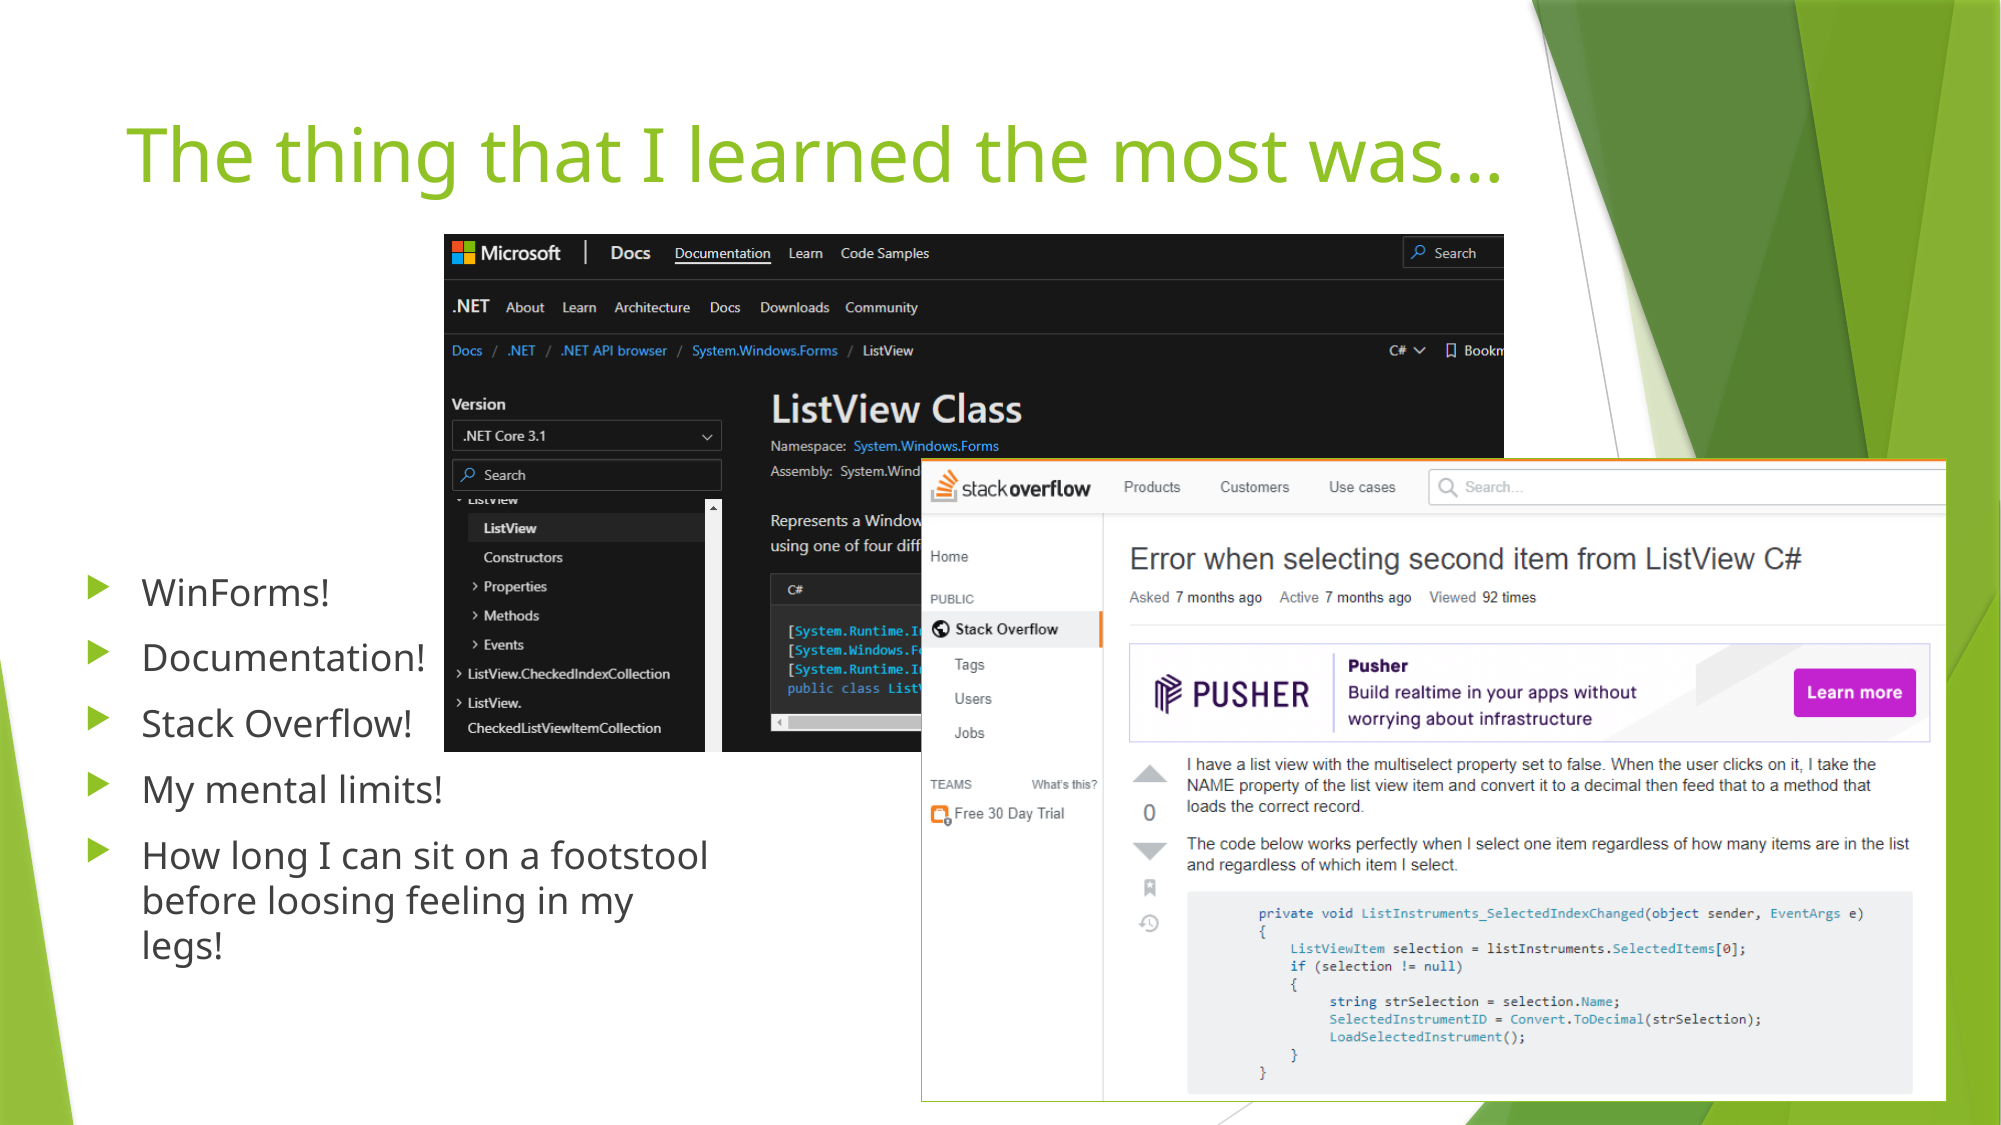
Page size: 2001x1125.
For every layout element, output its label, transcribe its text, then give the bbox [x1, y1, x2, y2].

title The thing that I learned the most was… [111, 99, 1522, 235]
list WinForms! Documentation! Stack Overflow! My mental limits! How long I can sit on a footstool before loosing feeling in my legs! [70, 561, 738, 943]
picture [444, 234, 1948, 1102]
